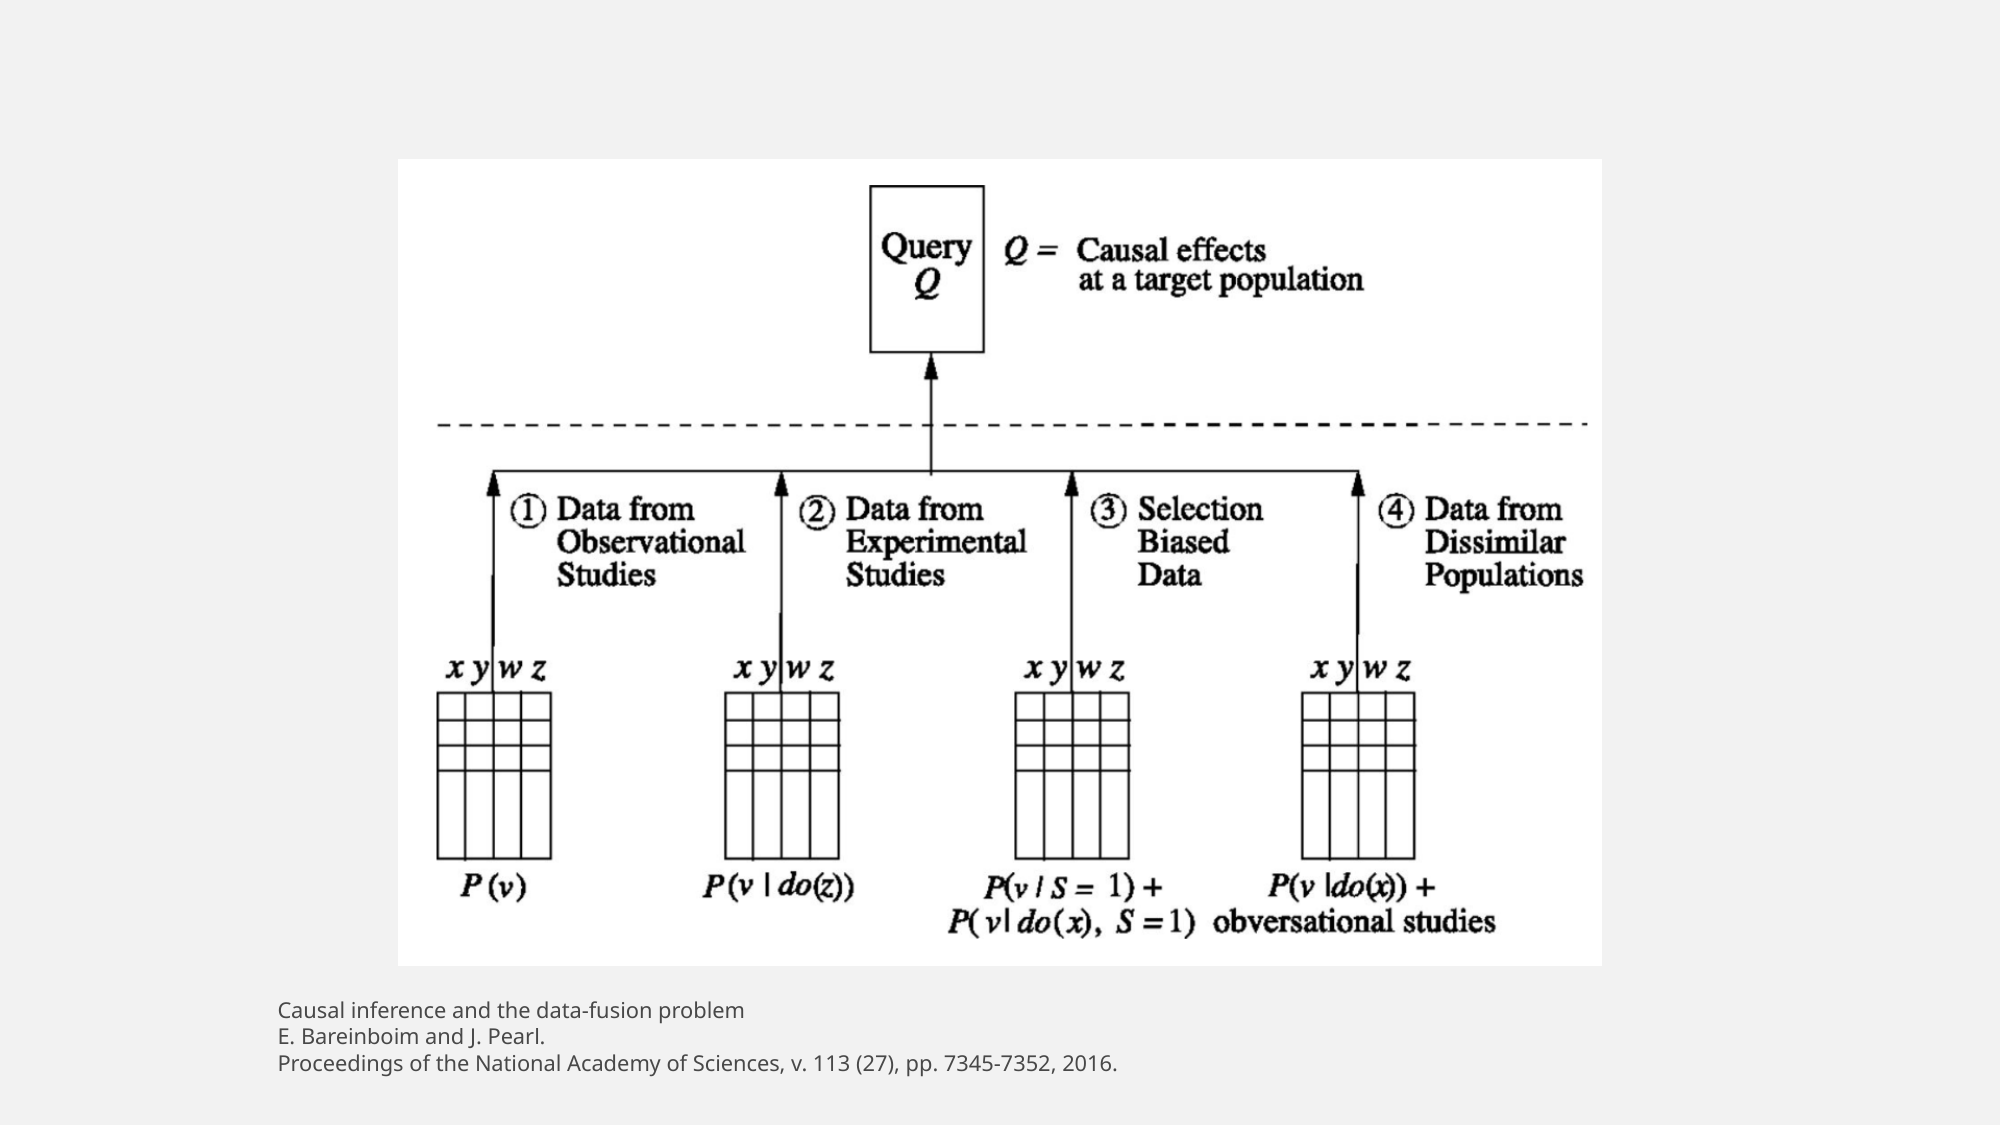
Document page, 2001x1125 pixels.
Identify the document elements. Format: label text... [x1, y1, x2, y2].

picture [398, 159, 1602, 966]
footer Causal inference and the data-fusion problem E. Bareinboim and J. Pearl. Proceedings of the National Academy of Sciences, v. 113 (27), pp. 7345-7352, 2016. [262, 1023, 1231, 1076]
